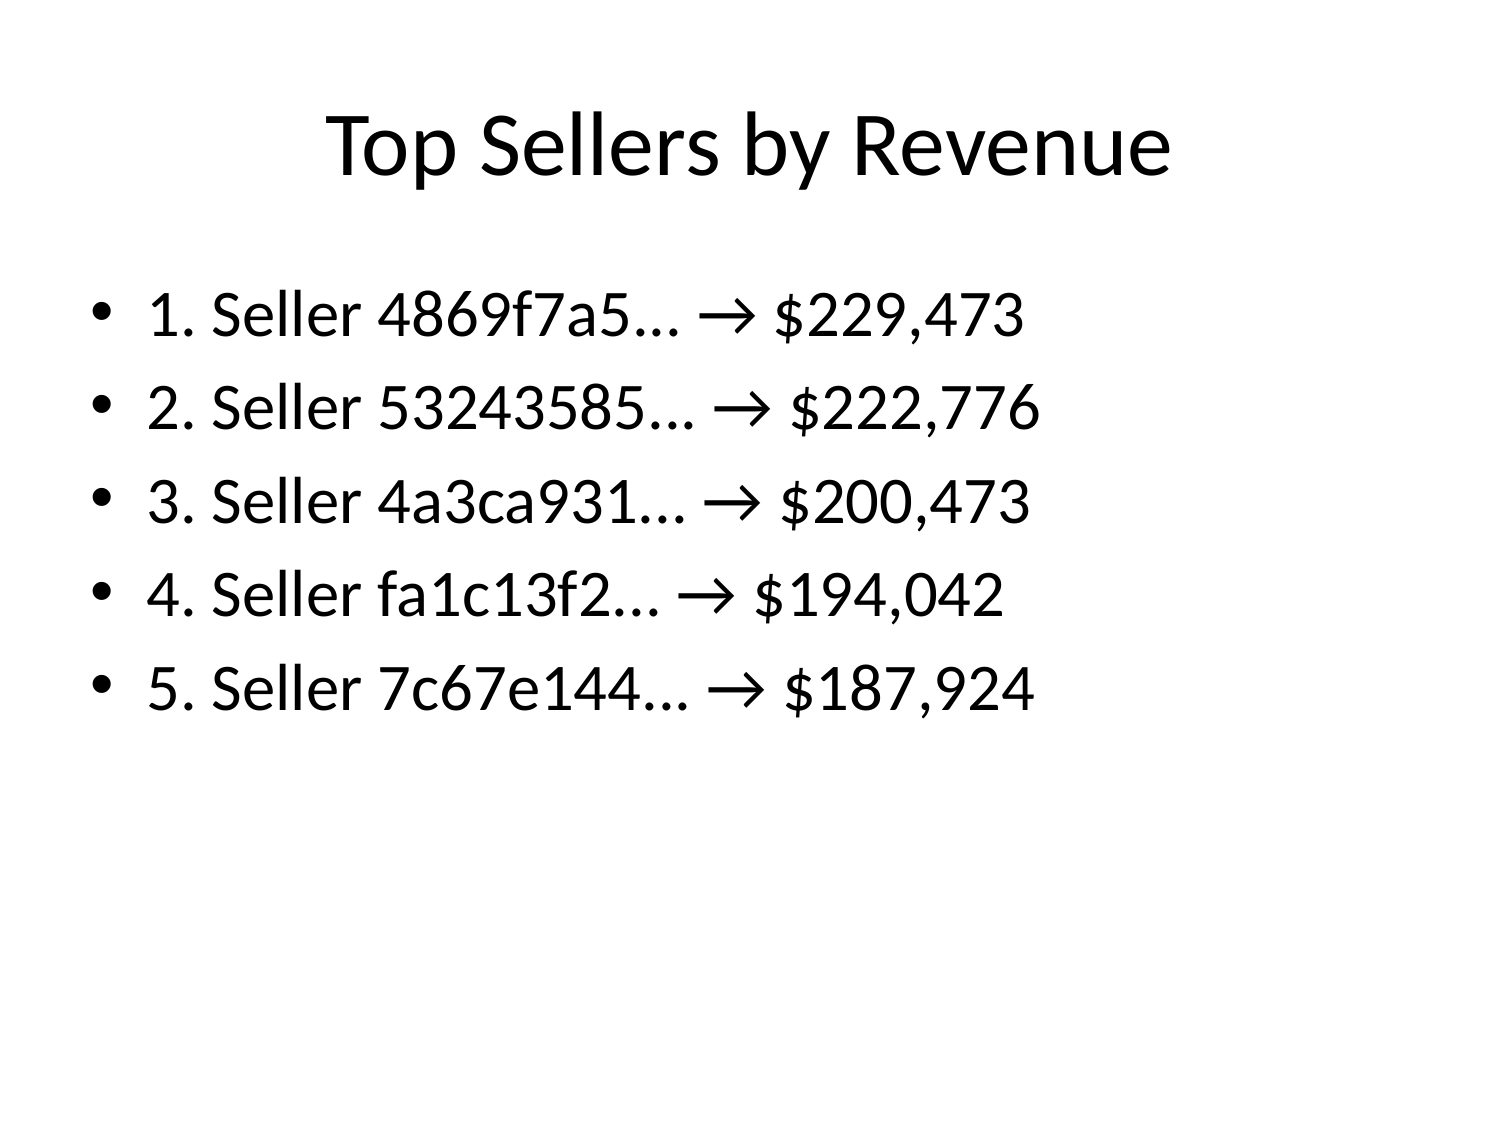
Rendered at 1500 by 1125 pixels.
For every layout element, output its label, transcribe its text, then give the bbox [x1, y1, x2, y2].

list 1. Seller 4869f7a5... → $229,473 2. Seller 53243585... → $222,776 3. Seller 4a3ca931... → $200,473 4. Seller fa1c13f2... → $194,042 5. Seller 7c67e144... → $187,924 [75, 262, 1425, 1005]
title Top Sellers by Revenue [75, 45, 1425, 233]
